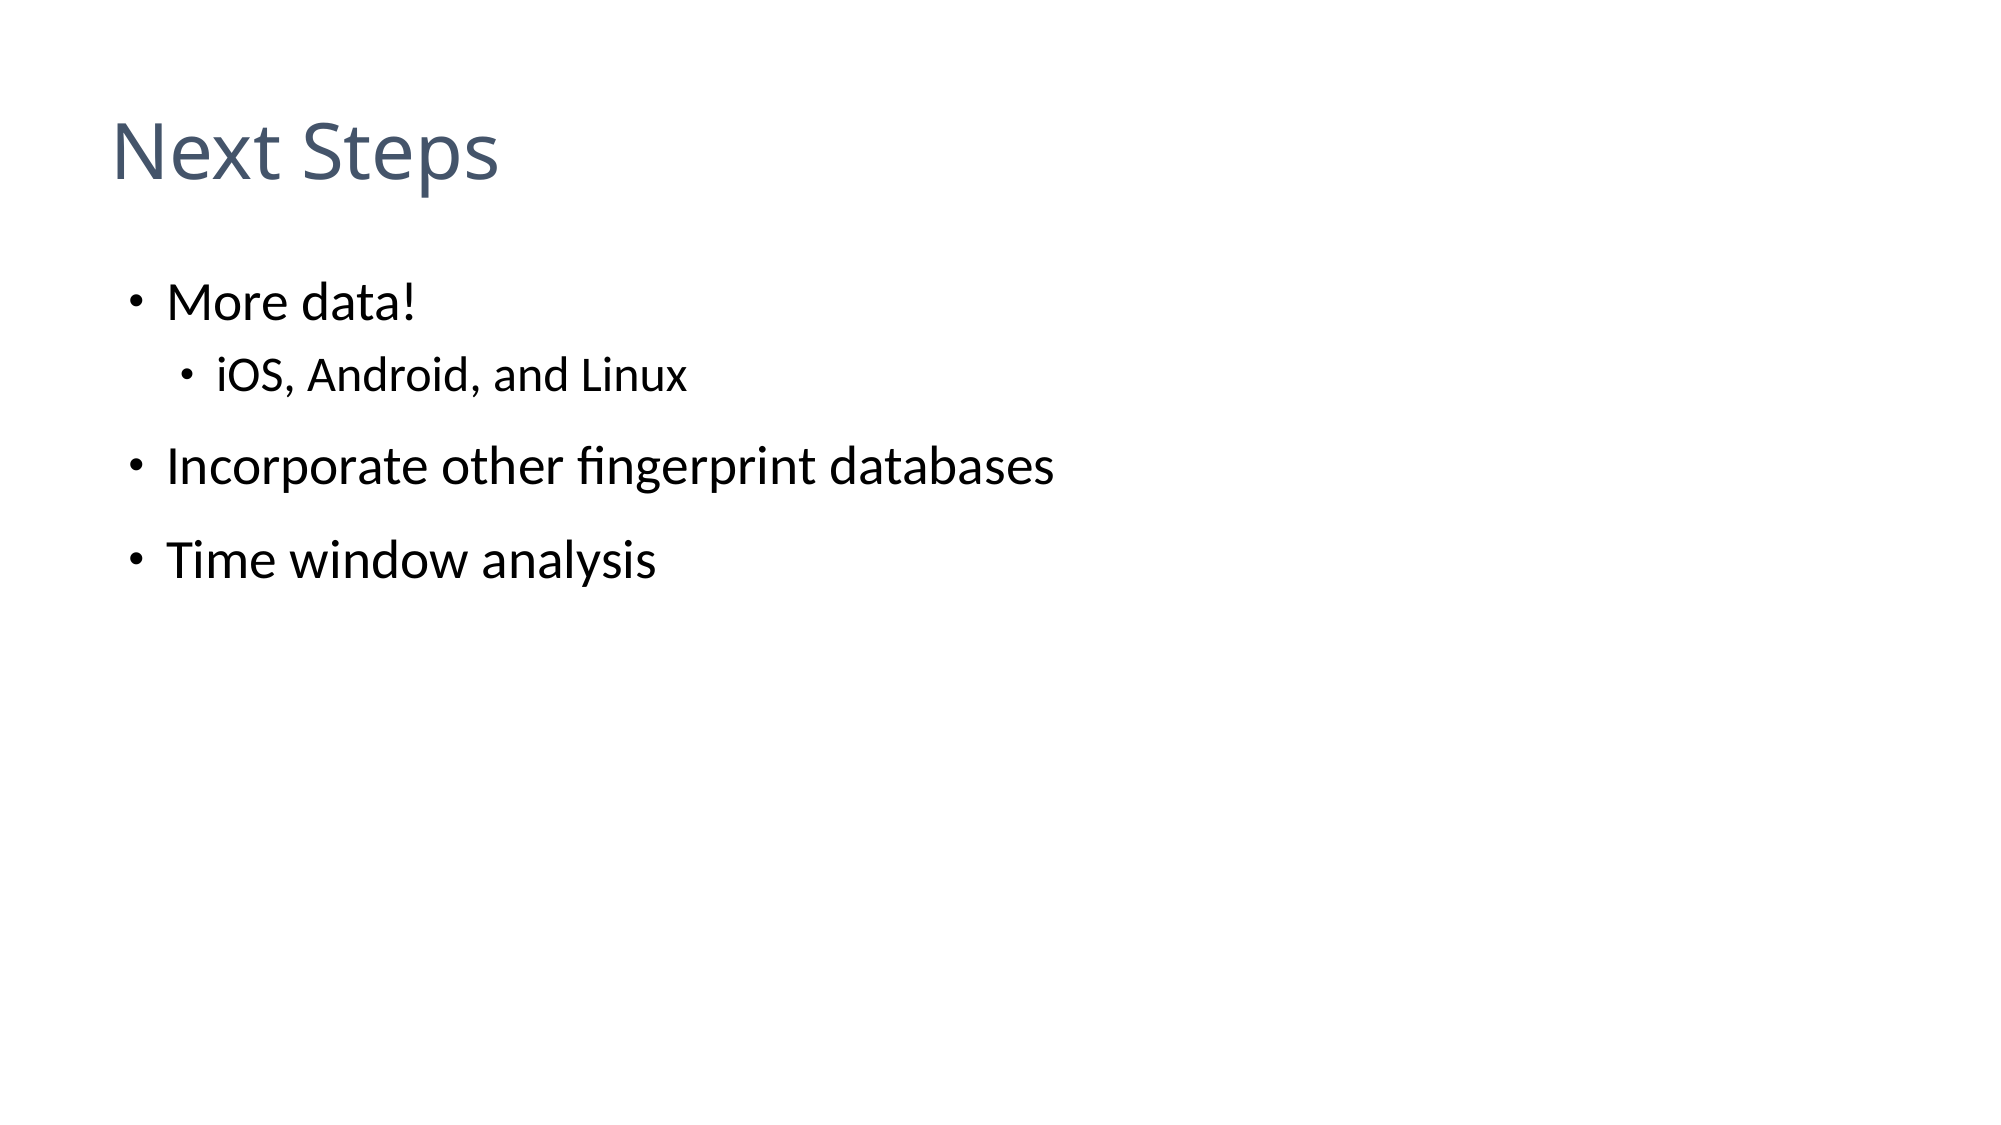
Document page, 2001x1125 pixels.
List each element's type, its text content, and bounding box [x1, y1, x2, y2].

title Next Steps [95, 74, 1922, 235]
list More data! iOS, Android, and Linux Incorporate other fingerprint databases Time window analysis [101, 262, 1912, 1005]
